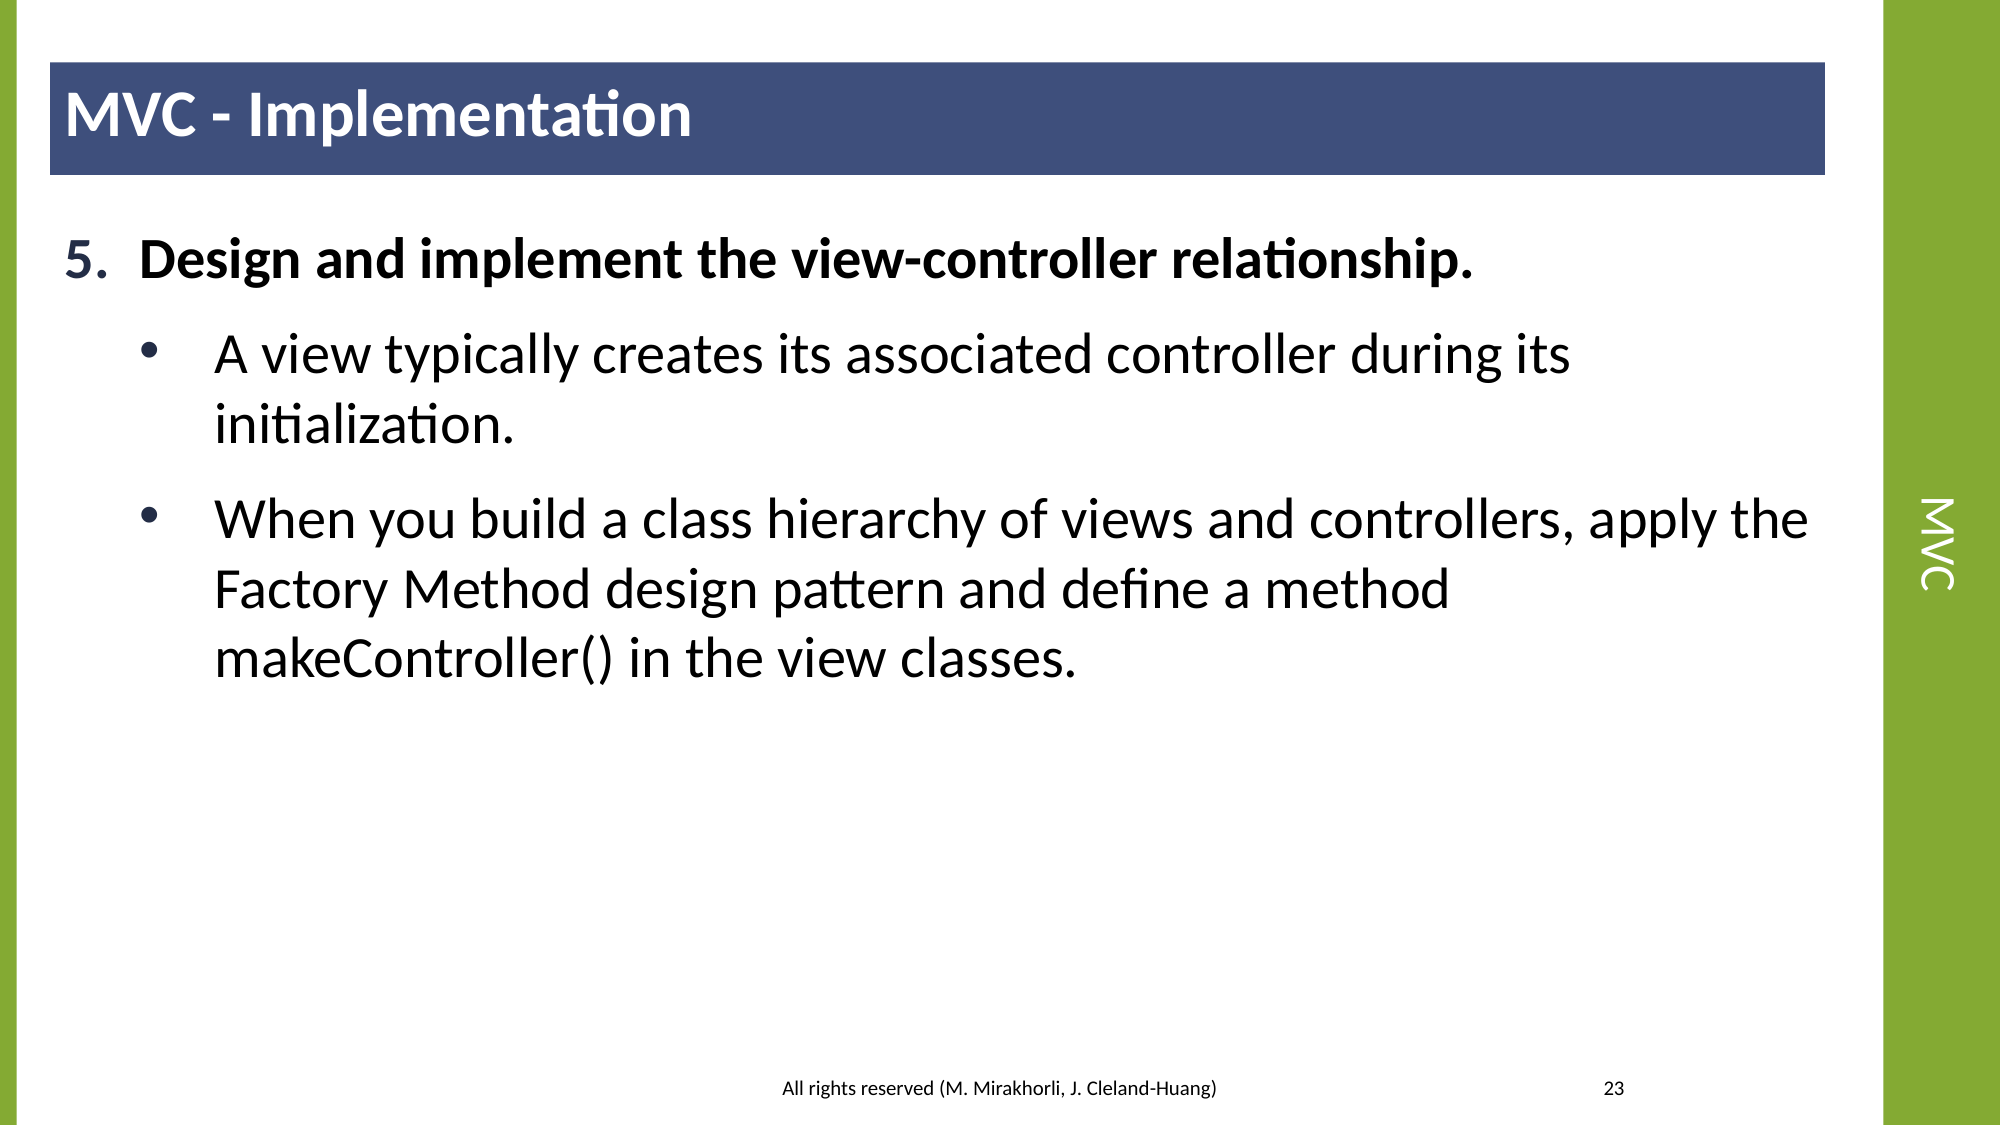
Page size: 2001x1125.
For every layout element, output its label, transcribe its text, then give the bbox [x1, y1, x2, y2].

list MVC - Implementation [50, 62, 1825, 175]
title MVC [1883, 62, 2000, 1025]
slide_number 23 [1422, 1061, 1640, 1112]
footer All rights reserved (M. Mirakhorli, J. Cleland-Huang) [591, 1062, 1409, 1113]
text_box Design and implement the view-controller relationship. A view typically creates its associated controller during its initialization. When you build a class hierarchy of views and controllers, apply the Factory Method design pattern and define a method makeController() in the view classes. [50, 212, 1825, 697]
